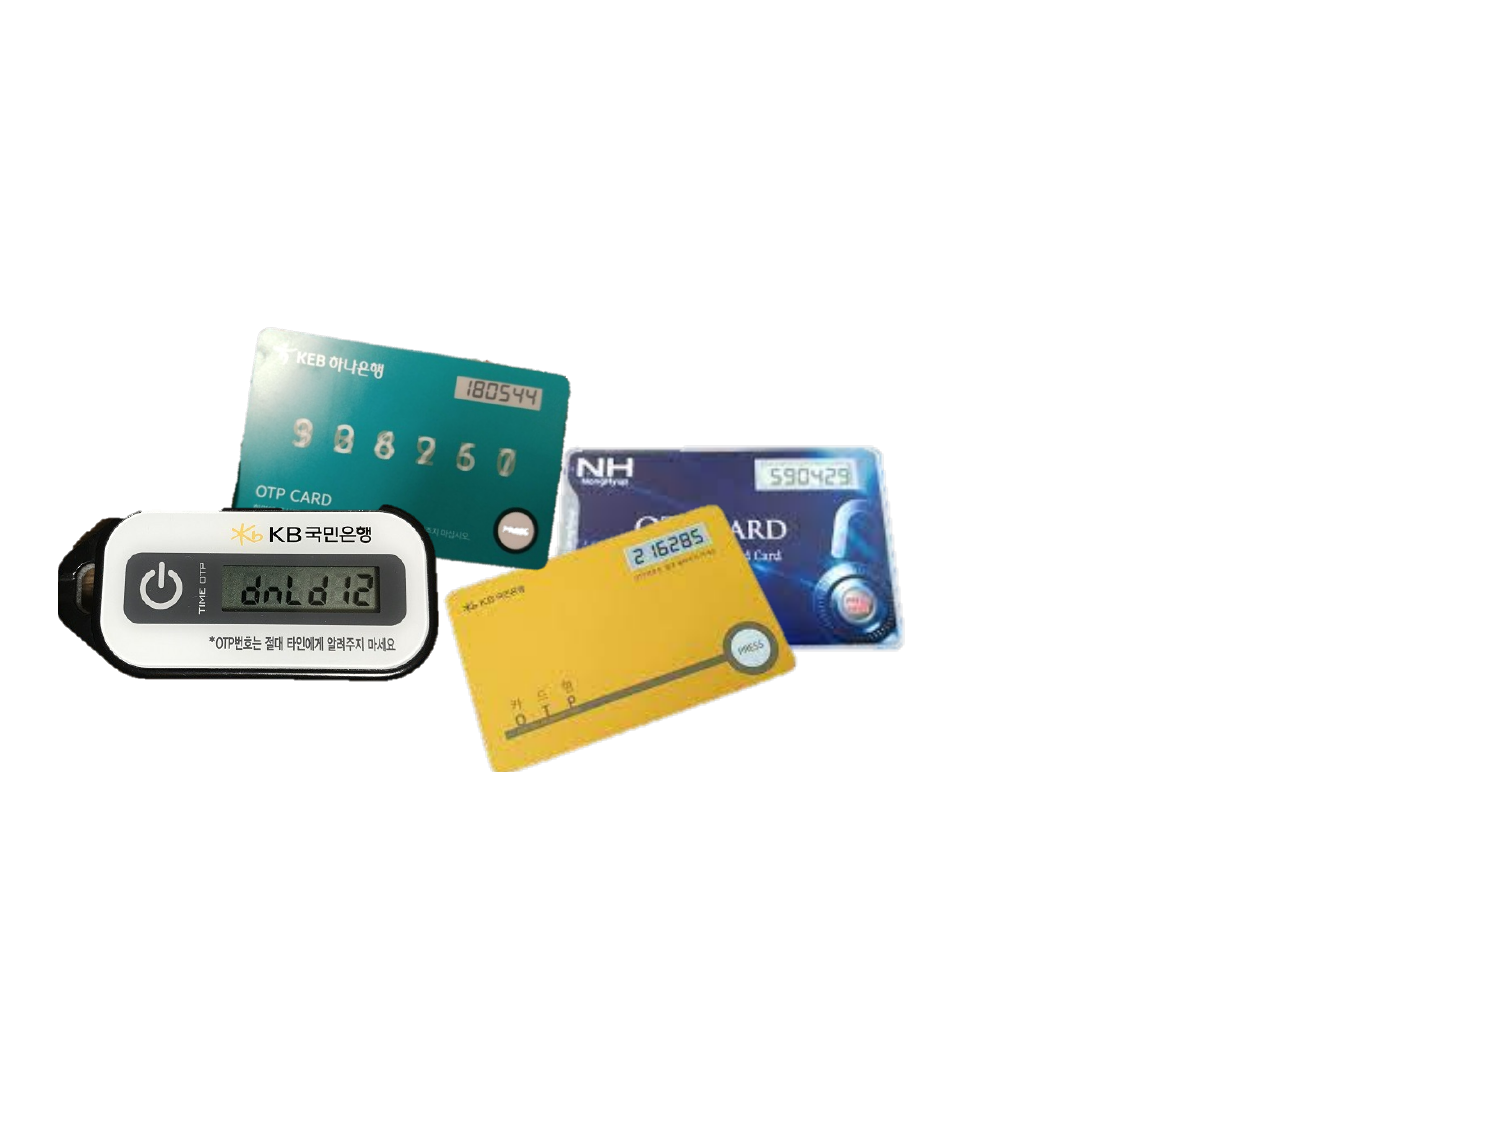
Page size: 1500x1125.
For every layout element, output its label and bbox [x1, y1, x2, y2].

picture [58, 244, 916, 772]
